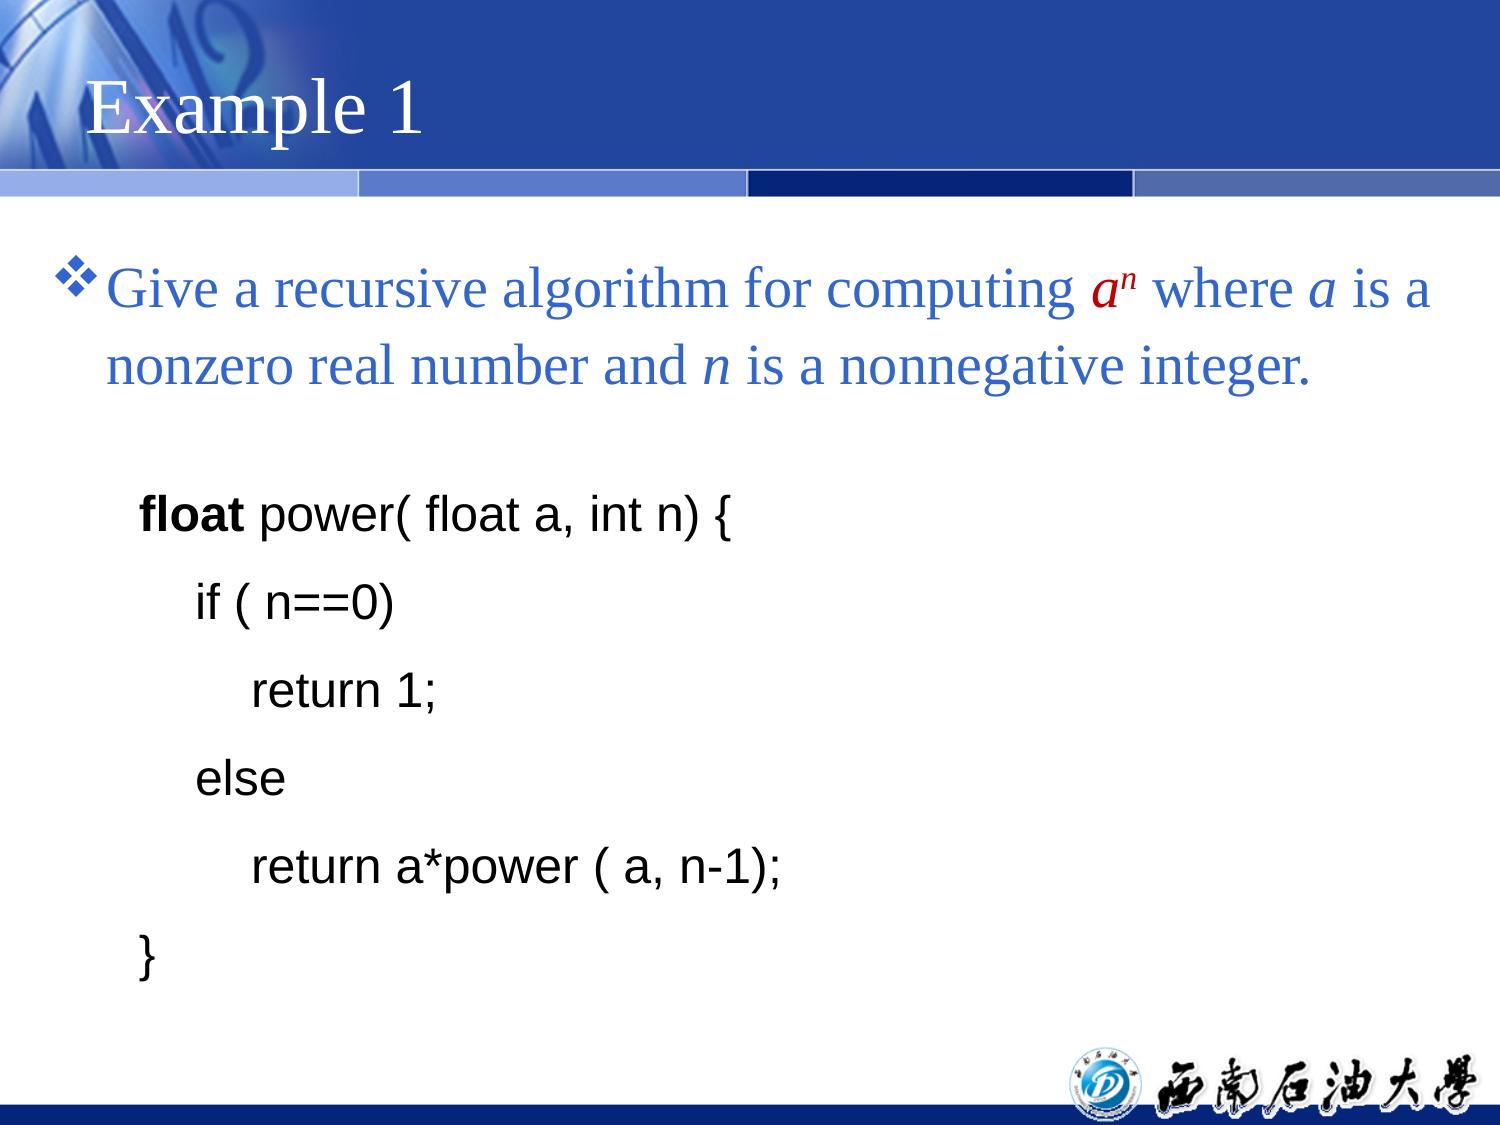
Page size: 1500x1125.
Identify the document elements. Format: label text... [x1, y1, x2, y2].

picture [0, 0, 1500, 1125]
title Example 1 [70, 38, 1346, 165]
table_header float power( float a, int n) { if ( n==0) return 1; else return a*power ( a, n-1); } [125, 457, 1033, 988]
list Give a recursive algorithm for computing an where a is a nonzero real number and n is a nonnegative integer. [34, 234, 1454, 446]
